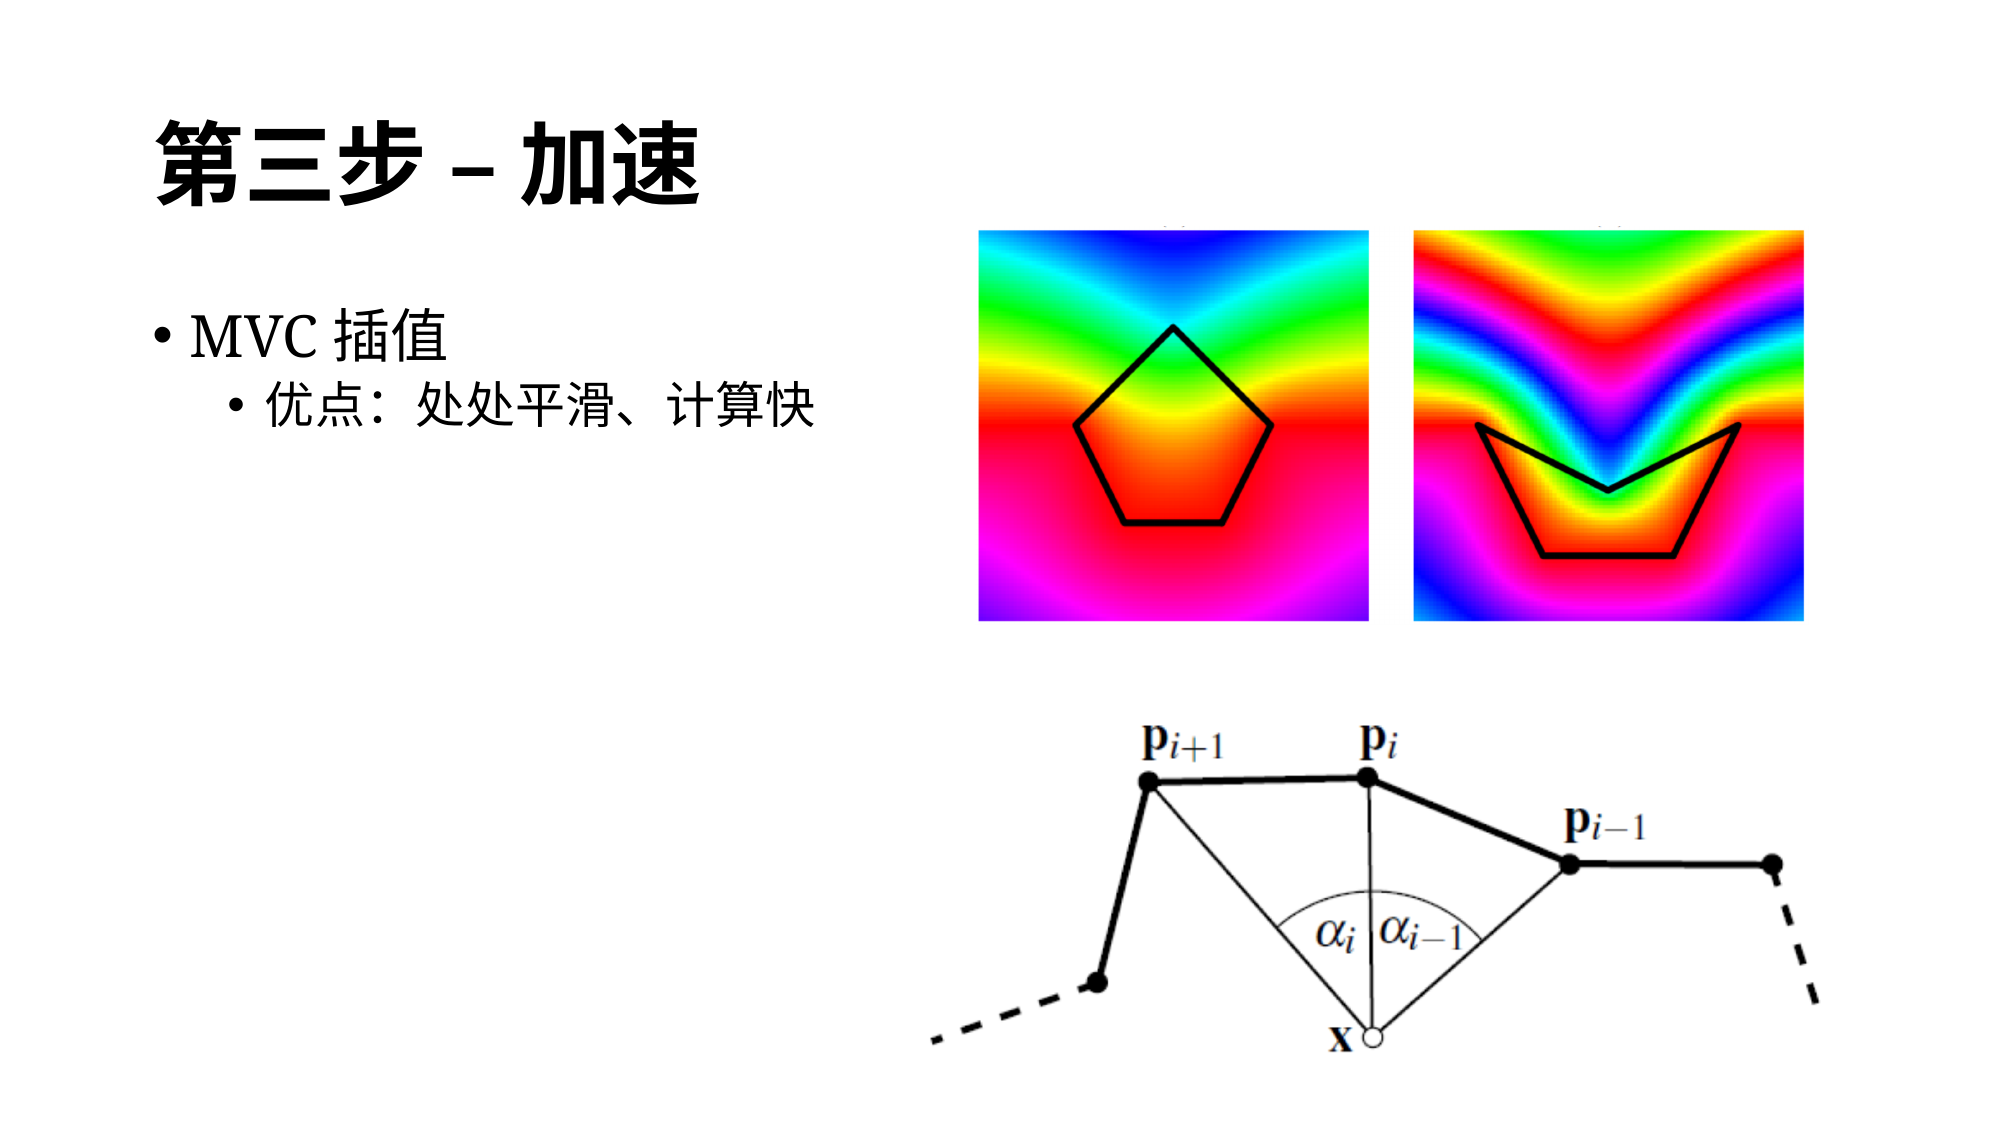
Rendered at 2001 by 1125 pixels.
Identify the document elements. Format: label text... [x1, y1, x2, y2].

title 第三步 – 加速 [137, 59, 1863, 278]
picture [905, 693, 1879, 1080]
list MVC插值 优点：处处平滑、计算快 [137, 299, 1863, 1014]
picture [975, 226, 1809, 625]
